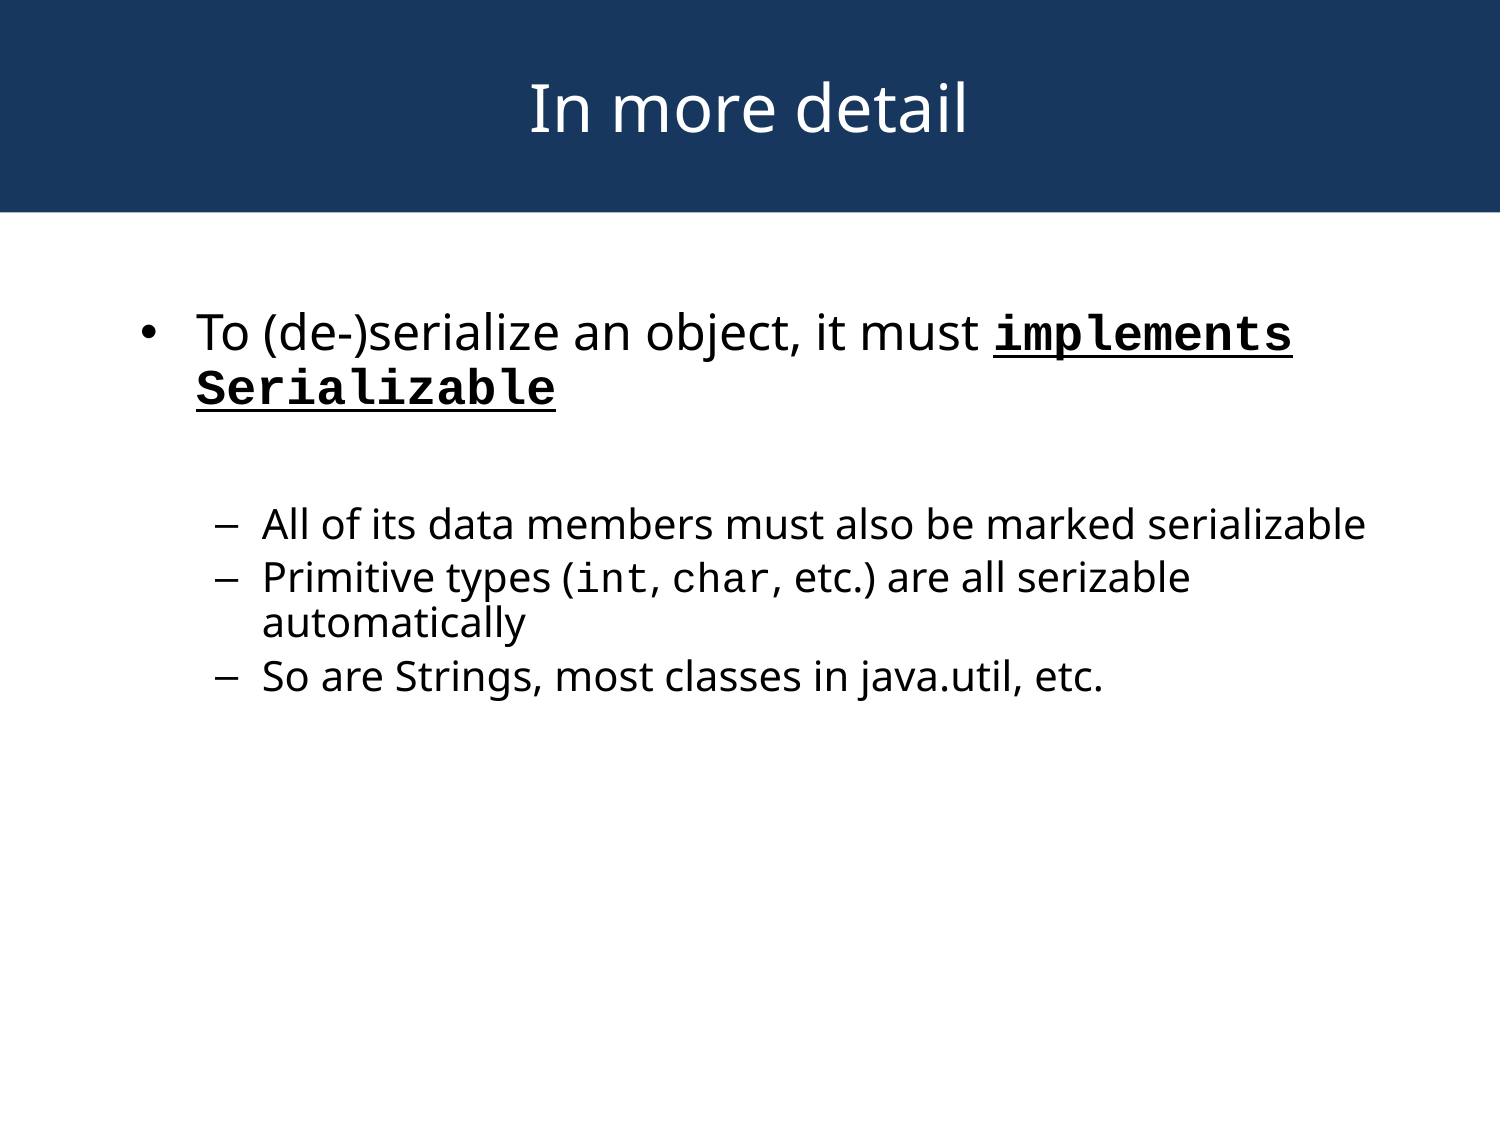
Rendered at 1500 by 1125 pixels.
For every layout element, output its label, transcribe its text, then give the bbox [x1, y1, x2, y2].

title In more detail [0, 0, 1500, 213]
list To (de-)serialize an object, it must implements Serializable All of its data members must also be marked serializable Primitive types (int, char, etc.) are all serizable automatically So are Strings, most classes in java.util, etc. [125, 299, 1463, 925]
